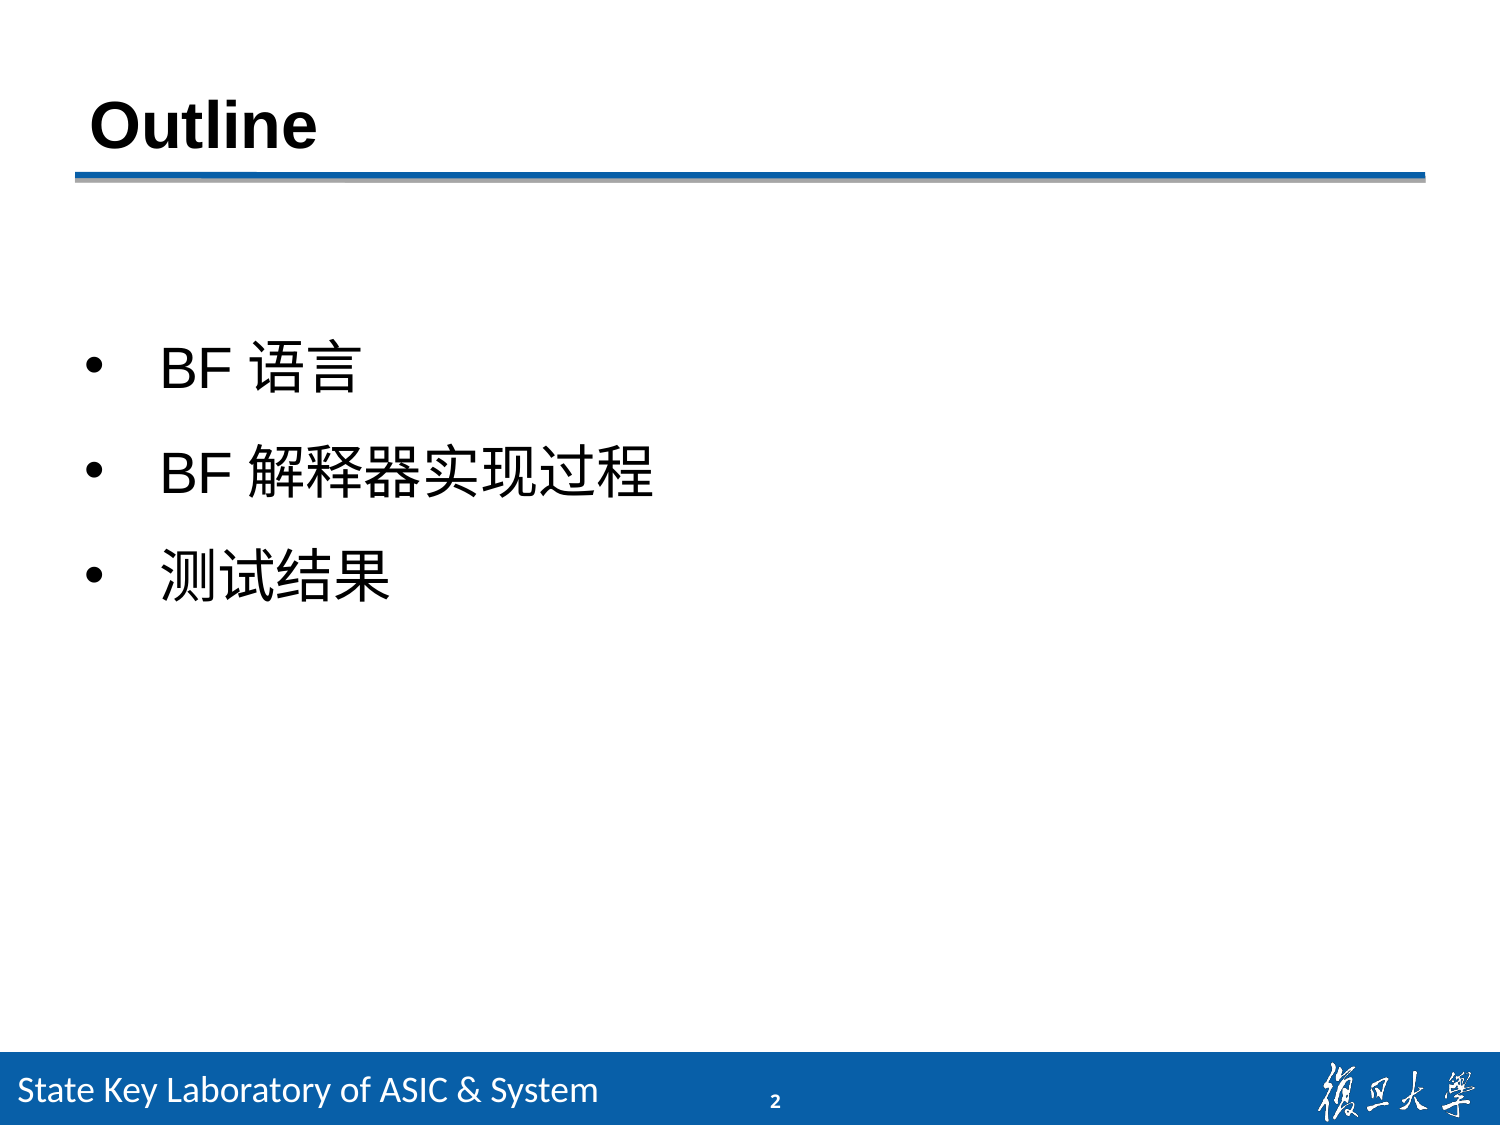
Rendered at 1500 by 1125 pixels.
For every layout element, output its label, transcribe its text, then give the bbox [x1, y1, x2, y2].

text_box State Key Laboratory of ASIC & System [2, 1057, 650, 1118]
slide_number 2 [759, 1089, 795, 1125]
text_box Outline [74, 74, 688, 170]
text_box [1318, 1062, 1475, 1122]
text_box [74, 175, 1429, 183]
text_box BF语言 BF解释器实现过程 测试结果 [69, 287, 1450, 722]
